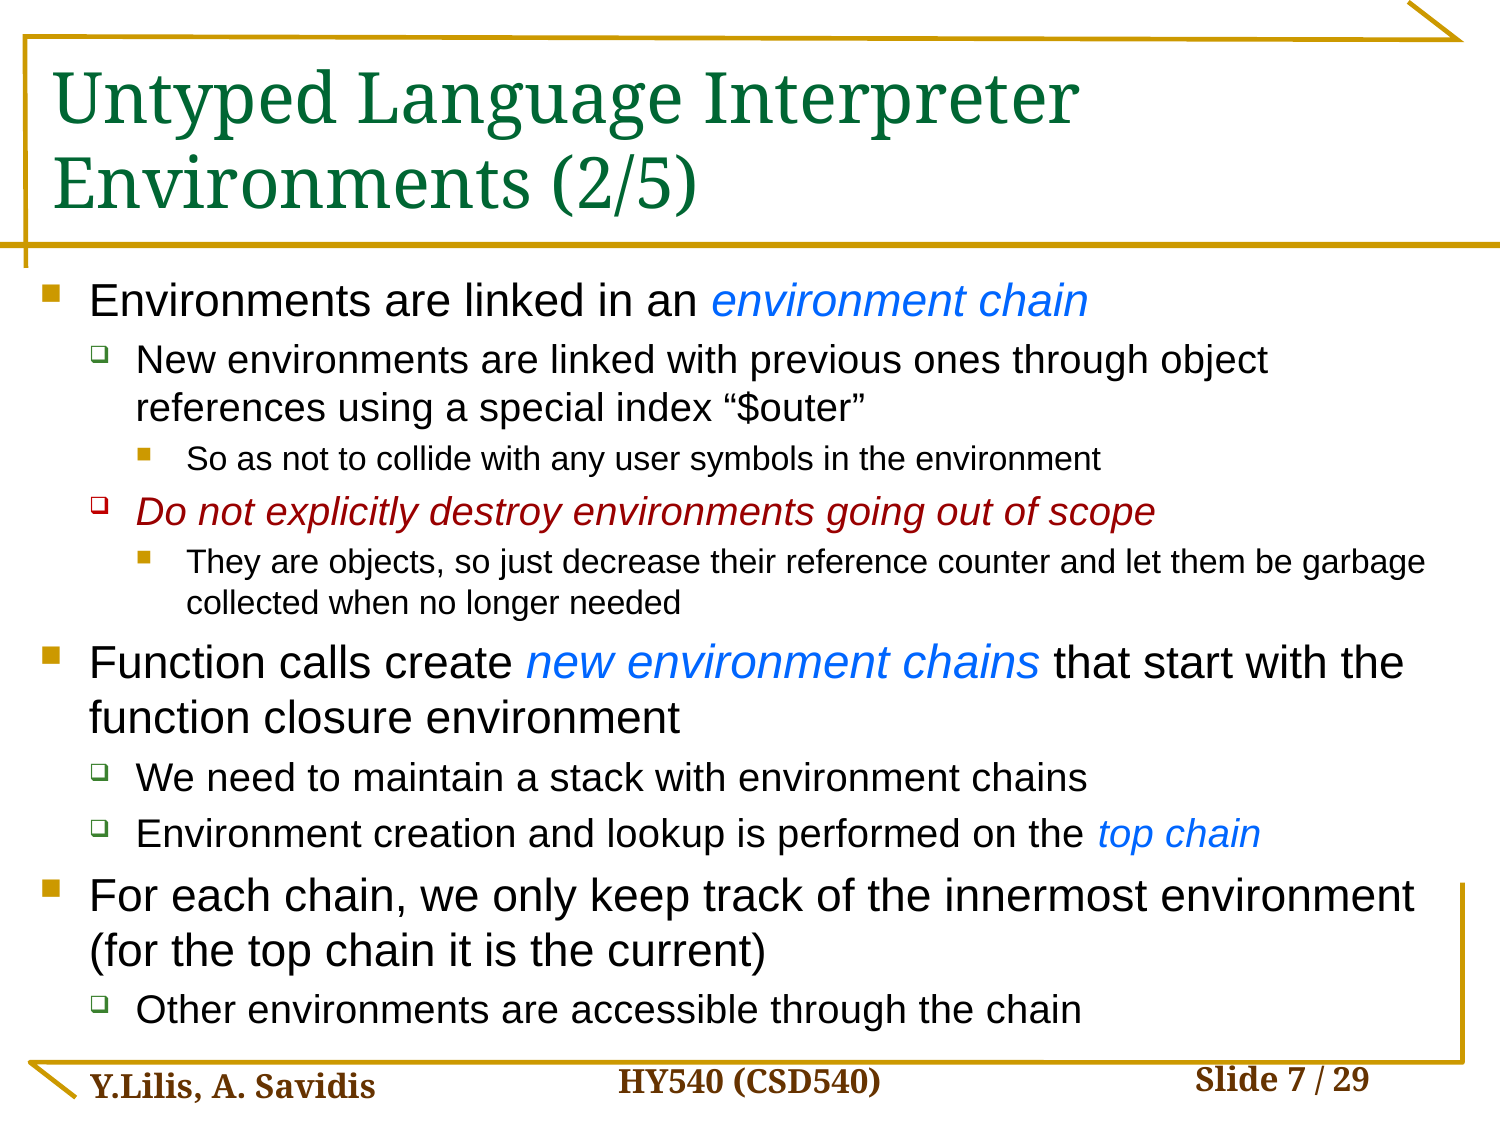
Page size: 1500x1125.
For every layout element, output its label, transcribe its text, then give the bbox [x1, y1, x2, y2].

footer HY540 (CSD540) [512, 1062, 988, 1113]
list Environments are linked in an environment chain New environments are linked with previous ones through object references using a special index “$outer” So as not to collide with any user symbols in the environment Do not explicitly destroy environments going out of scope They are objects, so just decrease their reference counter and let them be garbage collected when no longer needed Function calls create new environment chains that start with the function closure environment We need to maintain a stack with environment chains Environment creation and lookup is performed on the top chain For each chain, we only keep track of the innermost environment (for the top chain it is the current) Other environments are accessible through the chain [24, 262, 1450, 1050]
slide_number Y.Lilis, A. Savidis [75, 1063, 425, 1113]
title Untyped Language Interpreter Environments (2/5) [37, 45, 1450, 233]
